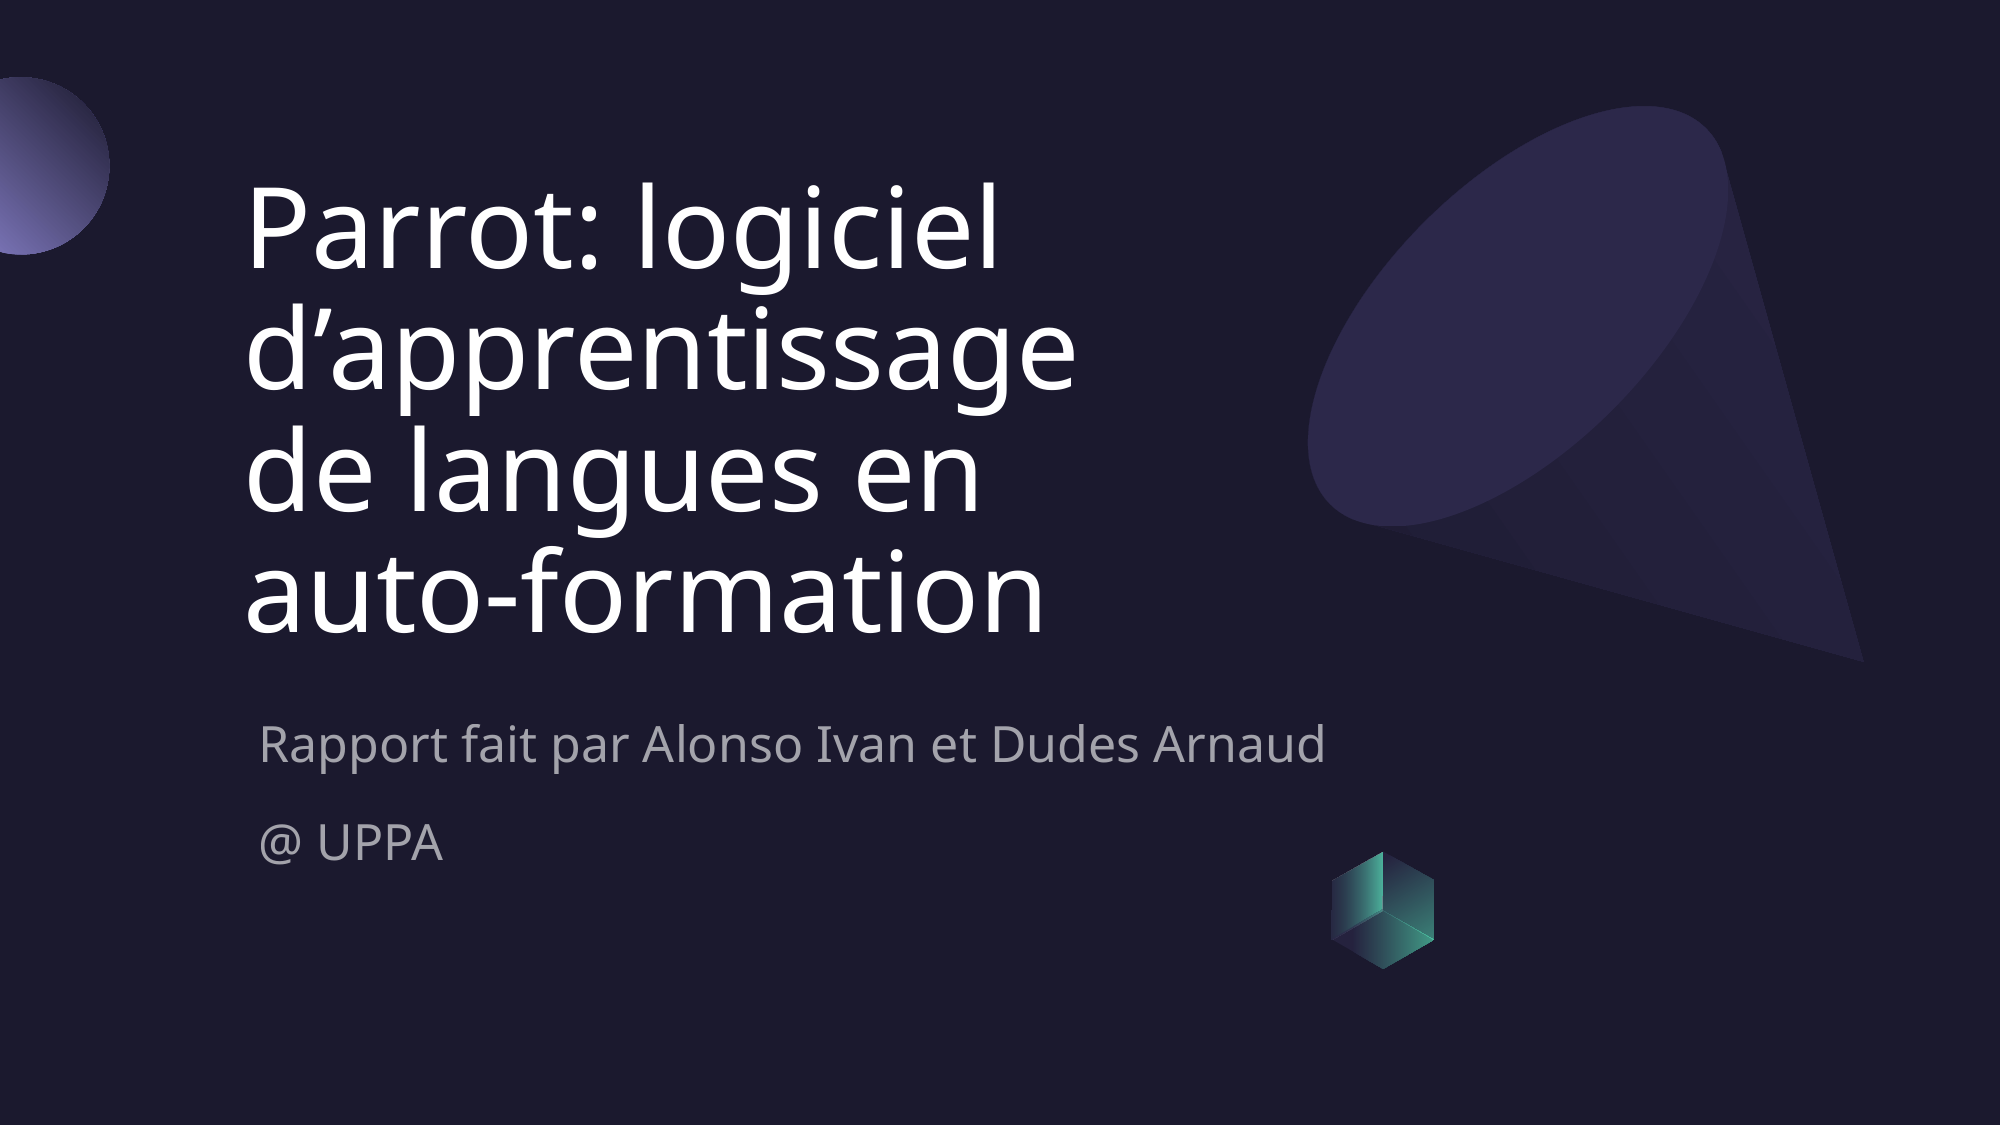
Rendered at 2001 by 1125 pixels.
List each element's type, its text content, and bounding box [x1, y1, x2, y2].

title Parrot: logiciel d’apprentissage de langues en auto-formation [244, 90, 1136, 658]
text_box [0, 76, 111, 256]
text_box [0, 0, 2000, 1125]
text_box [1252, 131, 1910, 753]
subtitle Rapport fait par Alonso Ivan et Dudes Arnaud @ UPPA [244, 705, 1362, 1035]
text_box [1312, 844, 1439, 966]
